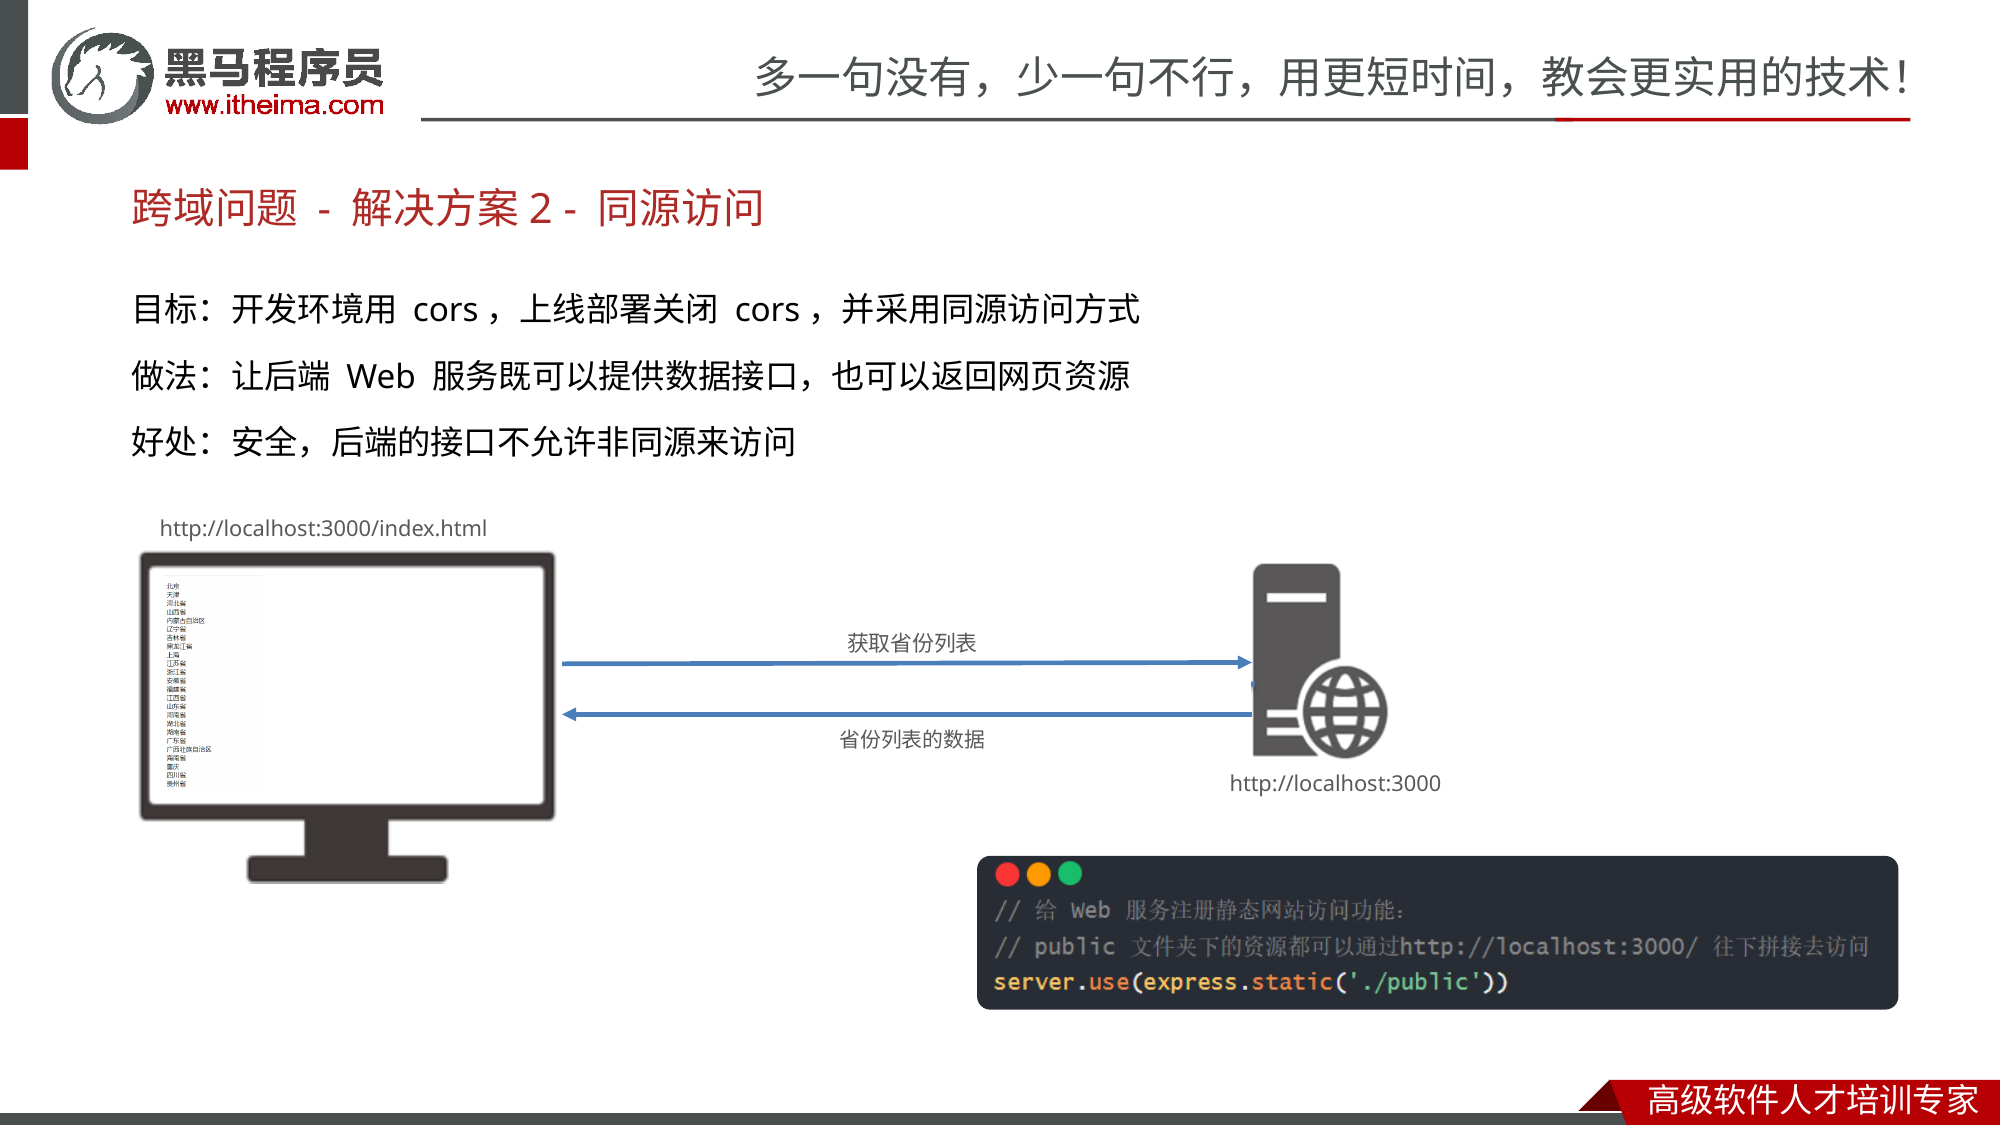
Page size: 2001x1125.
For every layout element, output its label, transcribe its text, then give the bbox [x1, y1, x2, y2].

text_box 获取省份列表 [832, 622, 993, 660]
picture [133, 546, 563, 884]
list 目标：开发环境用 cors，上线部署关闭 cors，并采用同源访问方式 做法：让后端 Web 服务既可以提供数据接口，也可以返回网页资源 好处：安全，后端的接口不允许非同源来访问 [116, 261, 1876, 1008]
title 跨域问题 - 解决方案2 - 同源访问 [116, 164, 1880, 250]
text_box 省份列表的数据 [825, 723, 1000, 760]
picture [50, 26, 384, 125]
text_box http://localhost:3000/index.html [144, 506, 504, 545]
text_box http://localhost:3000 [1214, 761, 1457, 803]
picture [976, 855, 1899, 1010]
picture [1251, 562, 1390, 763]
